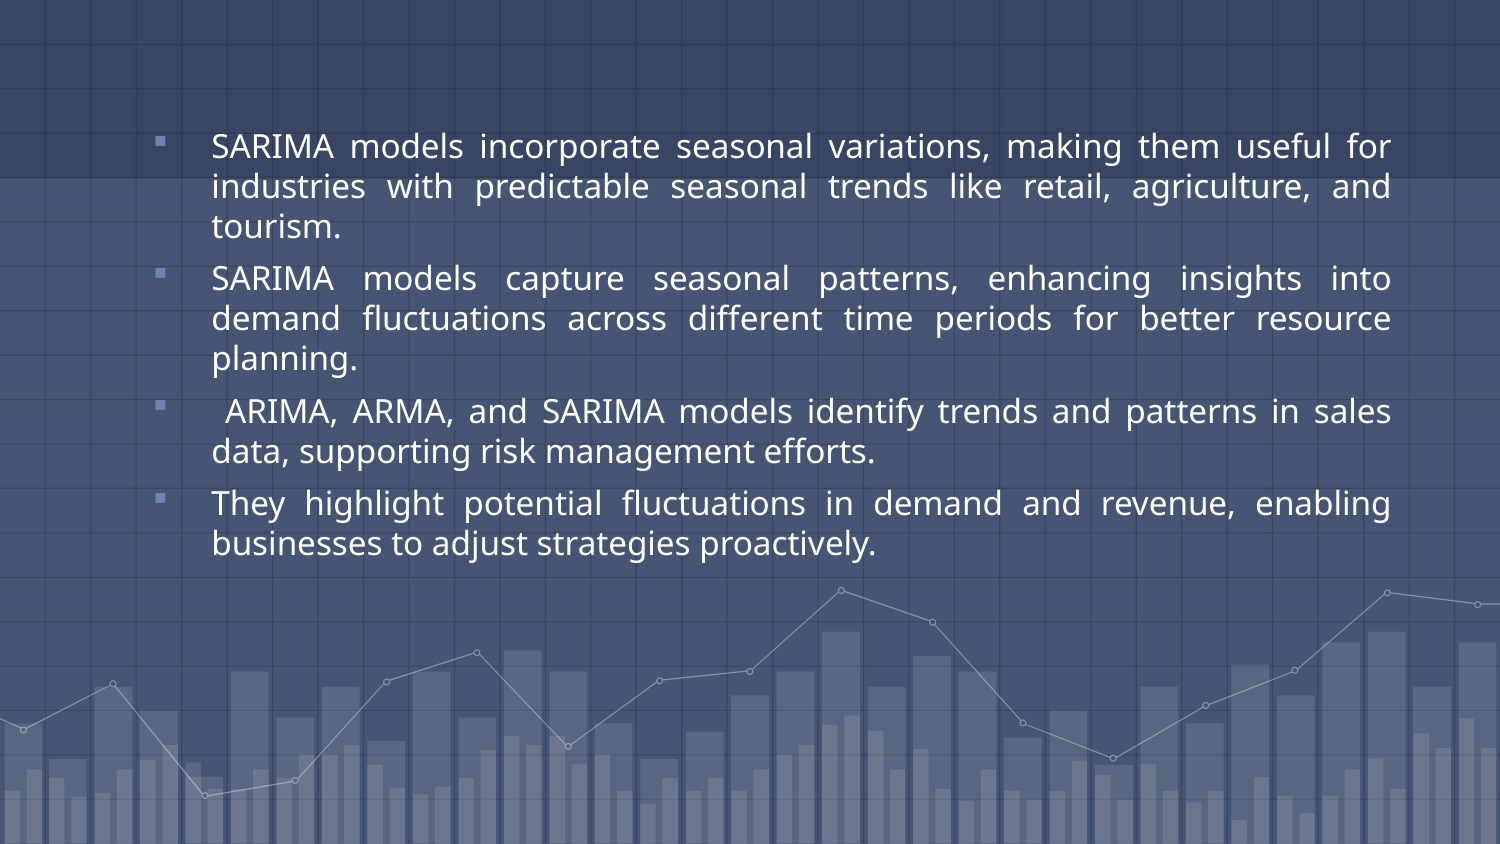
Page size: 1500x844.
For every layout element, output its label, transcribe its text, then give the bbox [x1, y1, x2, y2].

list SARIMA models incorporate seasonal variations, making them useful for industries with predictable seasonal trends like retail, agriculture, and tourism. SARIMA models capture seasonal patterns, enhancing insights into demand fluctuations across different time periods for better resource planning. ARIMA, ARMA, and SARIMA models identify trends and patterns in sales data, supporting risk management efforts. They highlight potential fluctuations in demand and revenue, enabling businesses to adjust strategies proactively. [121, 110, 1409, 778]
